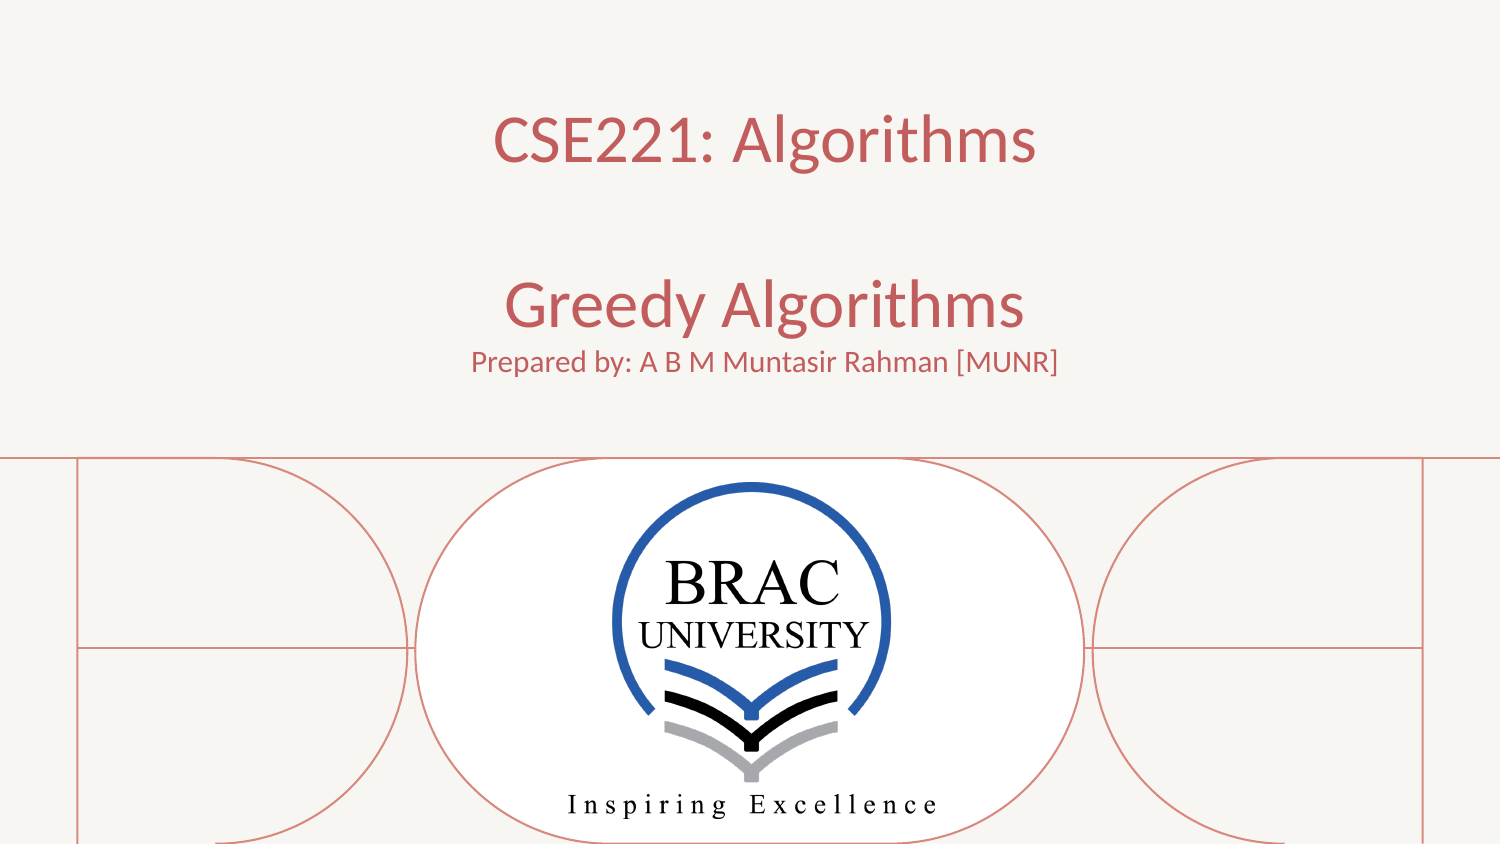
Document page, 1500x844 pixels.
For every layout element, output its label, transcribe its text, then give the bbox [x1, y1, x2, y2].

title CSE221: Algorithms Greedy Algorithms Prepared by: A B M Muntasir Rahman [MUNR] [168, 92, 1361, 380]
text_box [0, 457, 1500, 844]
text_box [635, 327, 851, 383]
